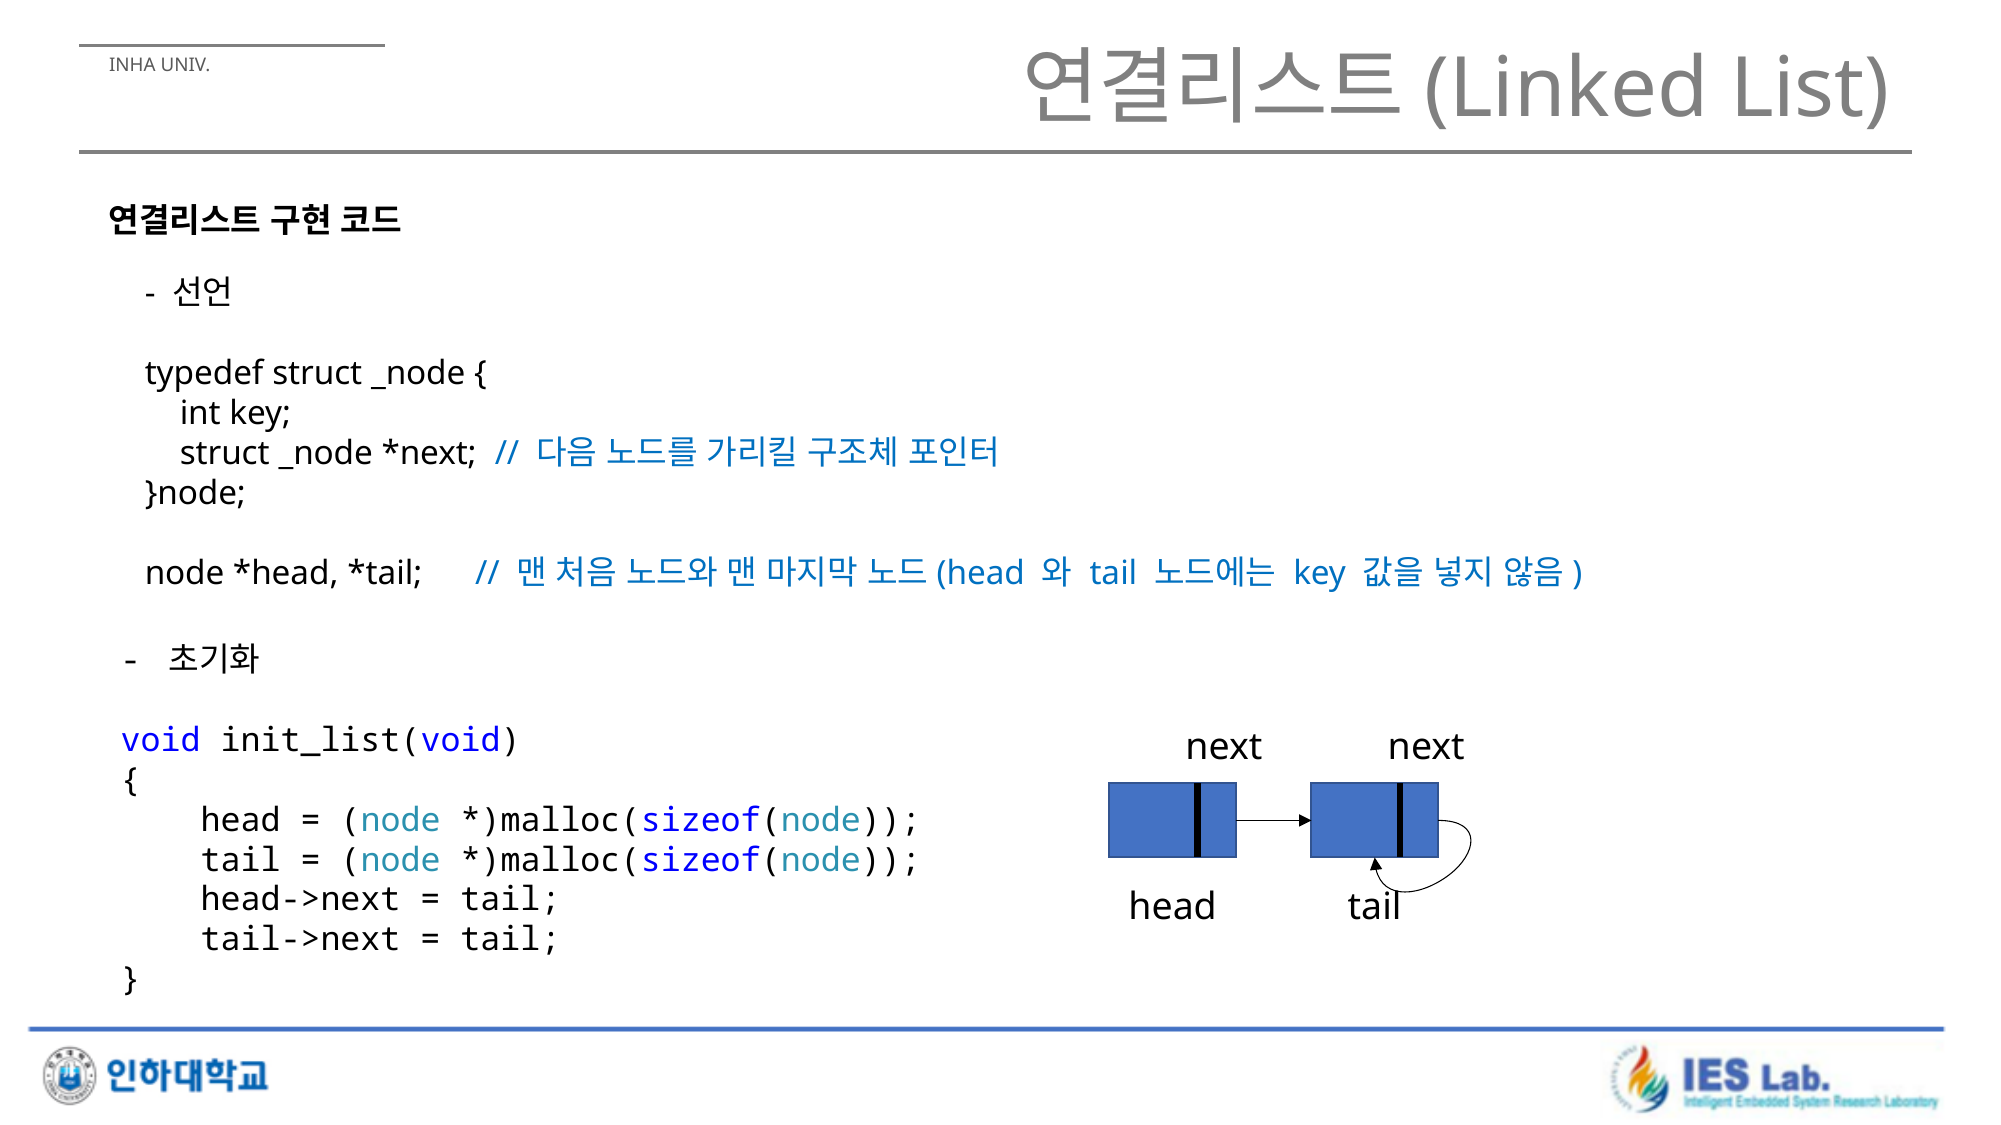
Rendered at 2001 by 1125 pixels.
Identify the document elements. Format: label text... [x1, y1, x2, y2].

text_box - 초기화 void init_list(void) { head = (node *)malloc(sizeof(node)); tail = (node *)malloc(sizeof(node)); head->next = tail; tail->next = tail; } [105, 630, 1106, 1005]
title 연결리스트(Linked List) [180, 39, 1906, 141]
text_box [19, 1013, 1963, 1121]
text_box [1109, 714, 1478, 936]
text_box - 선언 typedef struct _node { int key; struct _node *next; // 다음 노드를 가리킬 구조체 포인터 }node; node *head, *tail; // 맨 처음 노드와 맨 마지막 노드(head 와 tail 노드에는 key 값을 넣지 않음) [130, 264, 1598, 599]
text_box 연결리스트 구현 코드 [94, 171, 417, 247]
